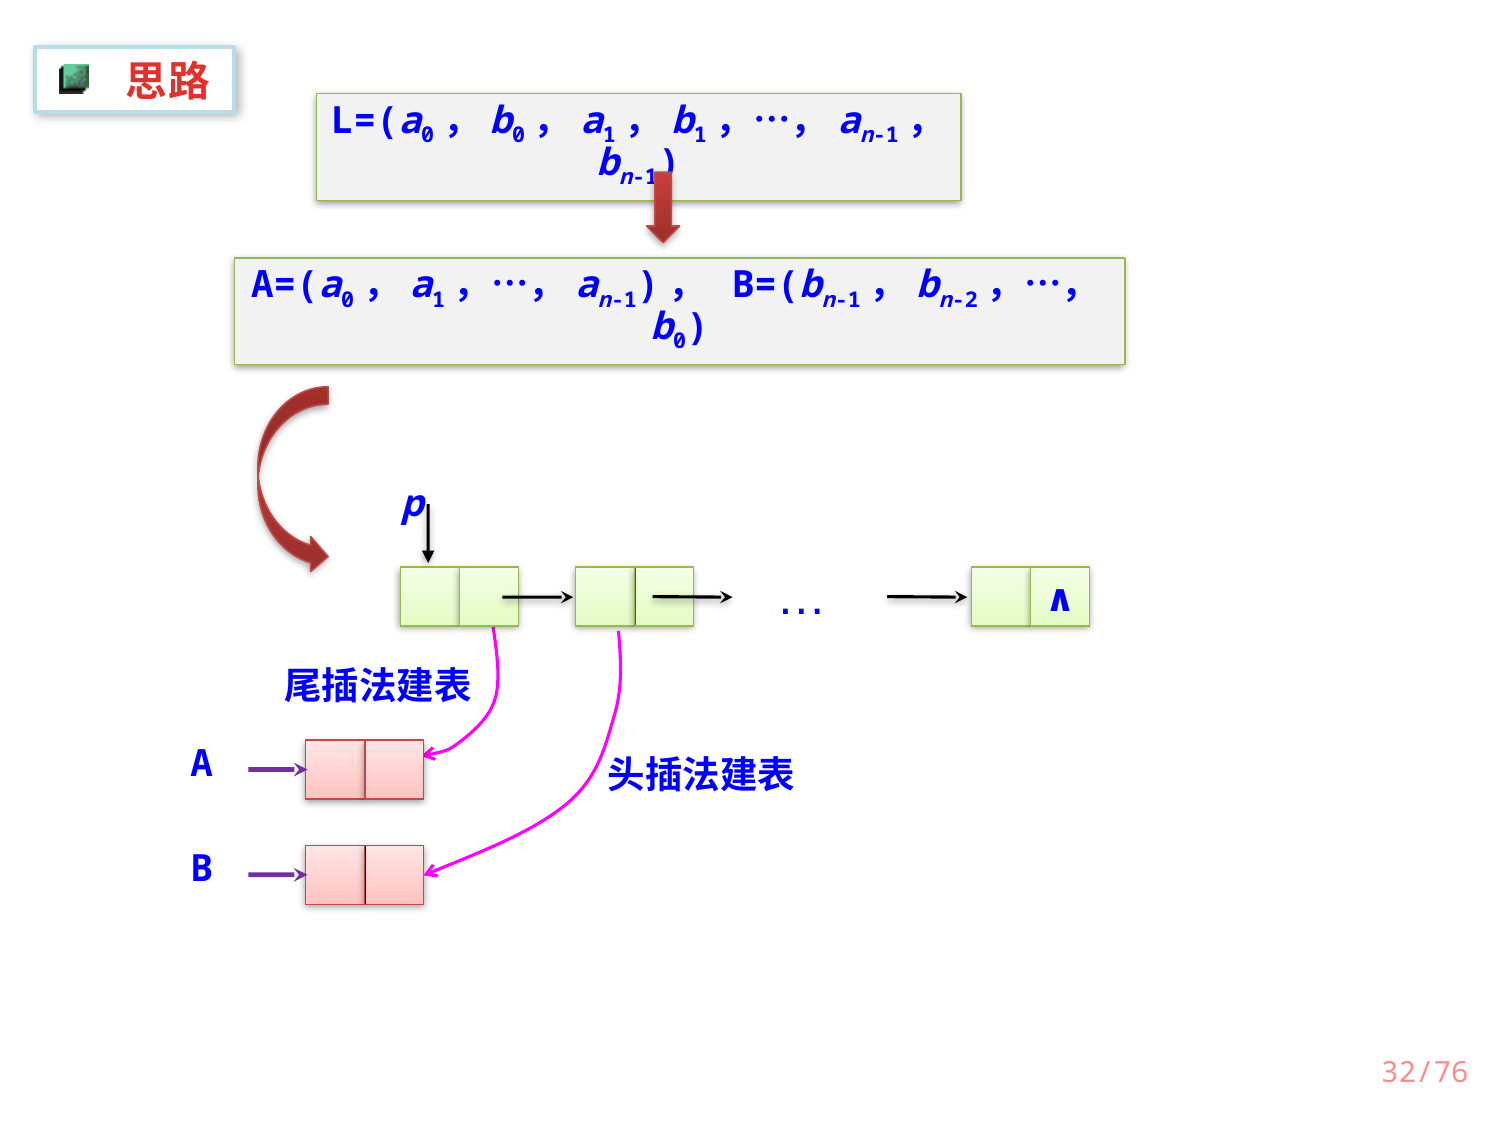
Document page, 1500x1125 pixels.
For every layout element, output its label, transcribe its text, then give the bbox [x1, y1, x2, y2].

slide_number /76 [1347, 1042, 1484, 1103]
text_box 思路 [33, 45, 236, 114]
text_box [175, 480, 1090, 905]
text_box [234, 93, 1126, 324]
picture [59, 64, 89, 94]
text_box [257, 385, 329, 478]
